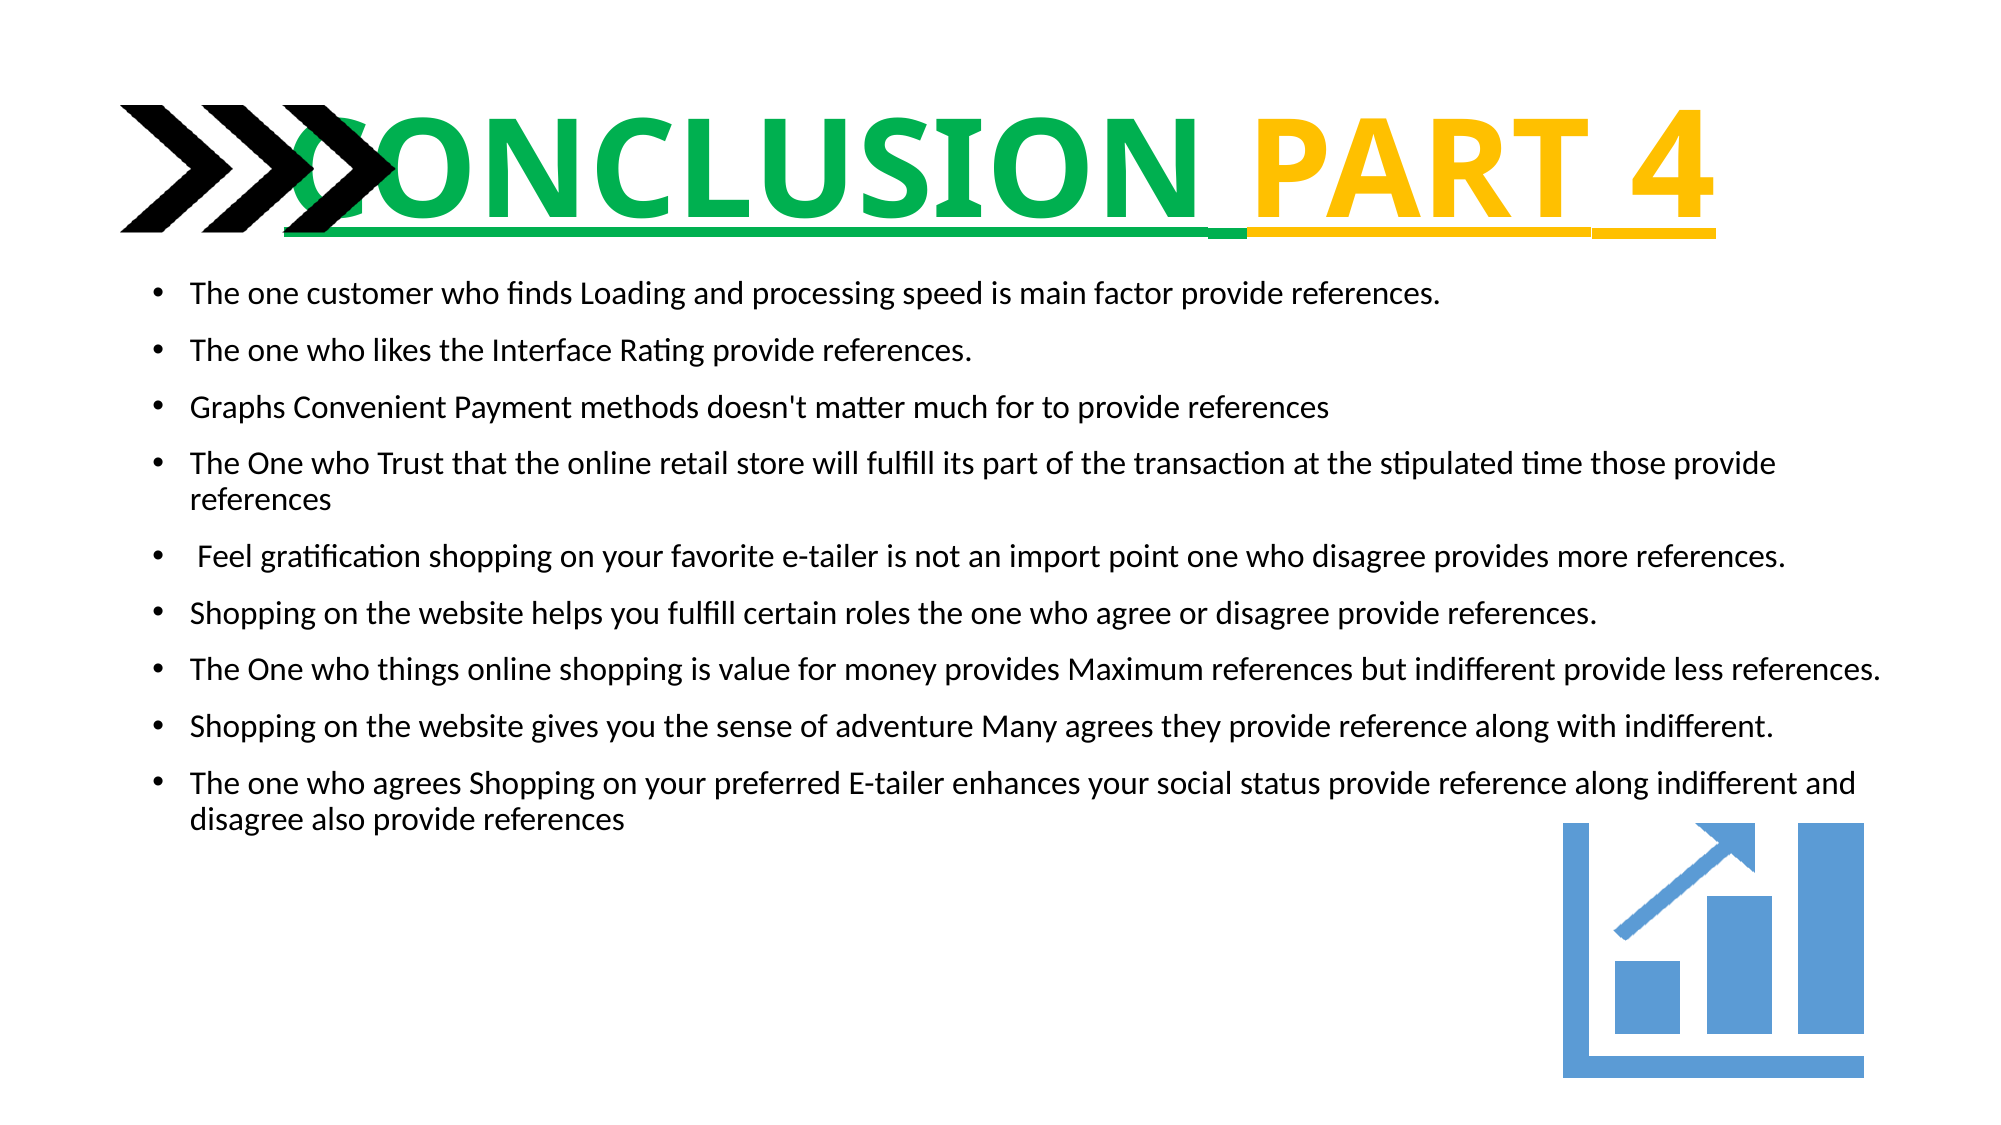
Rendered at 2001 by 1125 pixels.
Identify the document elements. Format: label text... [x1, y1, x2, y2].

picture [93, 59, 418, 278]
title CONCLUSION PART 4 [418, 59, 1863, 268]
picture [1501, 775, 1921, 1125]
list The one customer who finds Loading and processing speed is main factor provide references. The one who likes the Interface Rating provide references. Graphs Convenient Payment methods doesn't matter much for to provide references The One who Trust that the online retail store will fulfill its part of the transaction at the stipulated time those provide references Feel gratification shopping on your favorite e-tailer is not an import point one who disagree provides more references. Shopping on the website helps you fulfill certain roles the one who agree or disagree provide references. The One who things online shopping is value for money provides Maximum references but indifferent provide less references. Shopping on the website gives you the sense of adventure Many agrees they provide reference along with indifferent. The one who agrees Shopping on your preferred E-tailer enhances your social status provide reference along indifferent and disagree also provide references [137, 268, 1921, 857]
